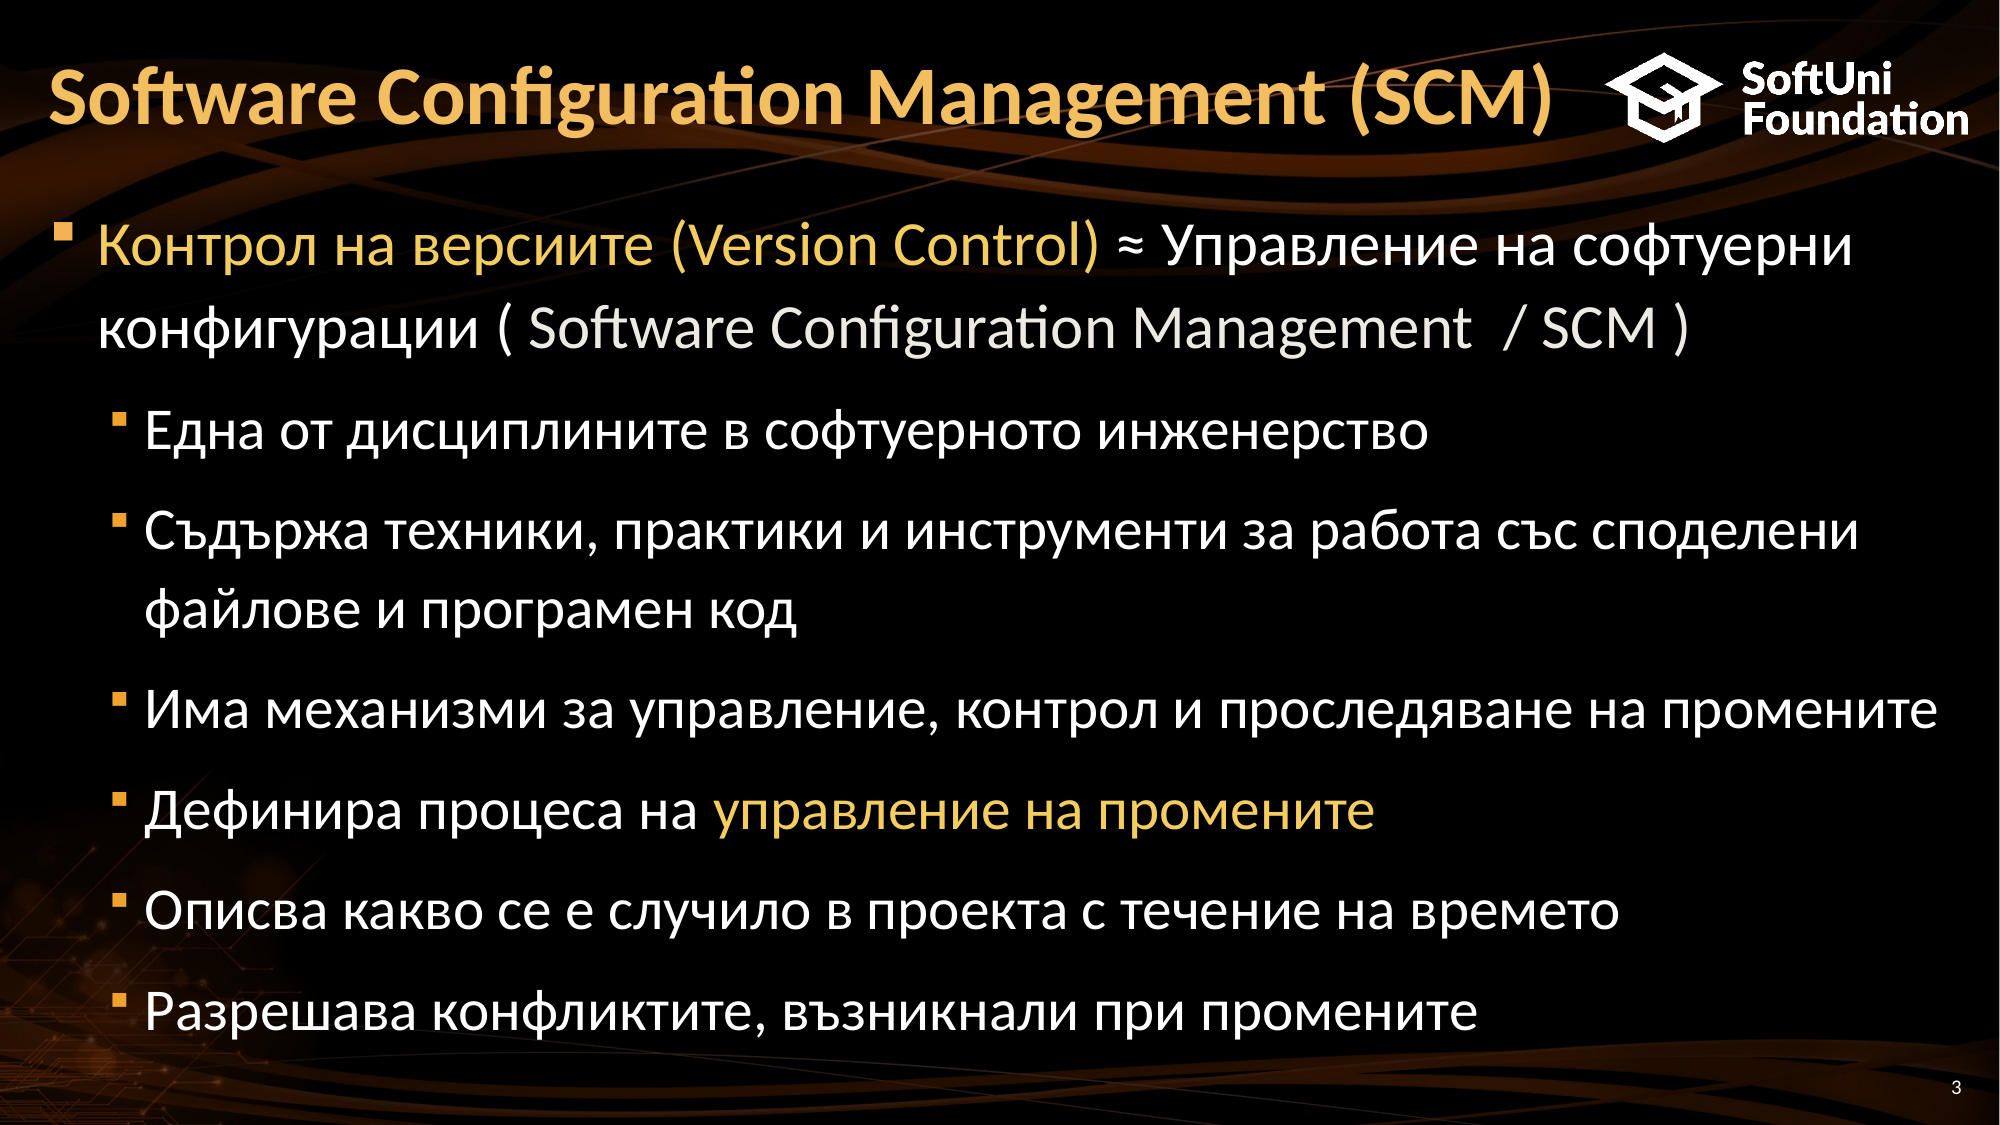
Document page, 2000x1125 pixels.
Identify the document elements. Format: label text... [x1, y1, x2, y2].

title Software Configuration Management (SCM) [30, 6, 1602, 189]
list Контрол на версиите (Version Control) ≈ Управление на софтуерни конфигурации ( Software Configuration Management / SCM ) Една от дисциплините в софтуерното инженерство Съдържа техники, практики и инструменти за работа със споделени файлове и програмен код Има механизми за управление, контрол и проследяване на промените Дефинира процеса на управление на промените Описва какво се е случило в проекта с течение на времето Разрешава конфликтите, възникнали при промените [31, 188, 1968, 1103]
picture [0, 0, 2000, 1125]
